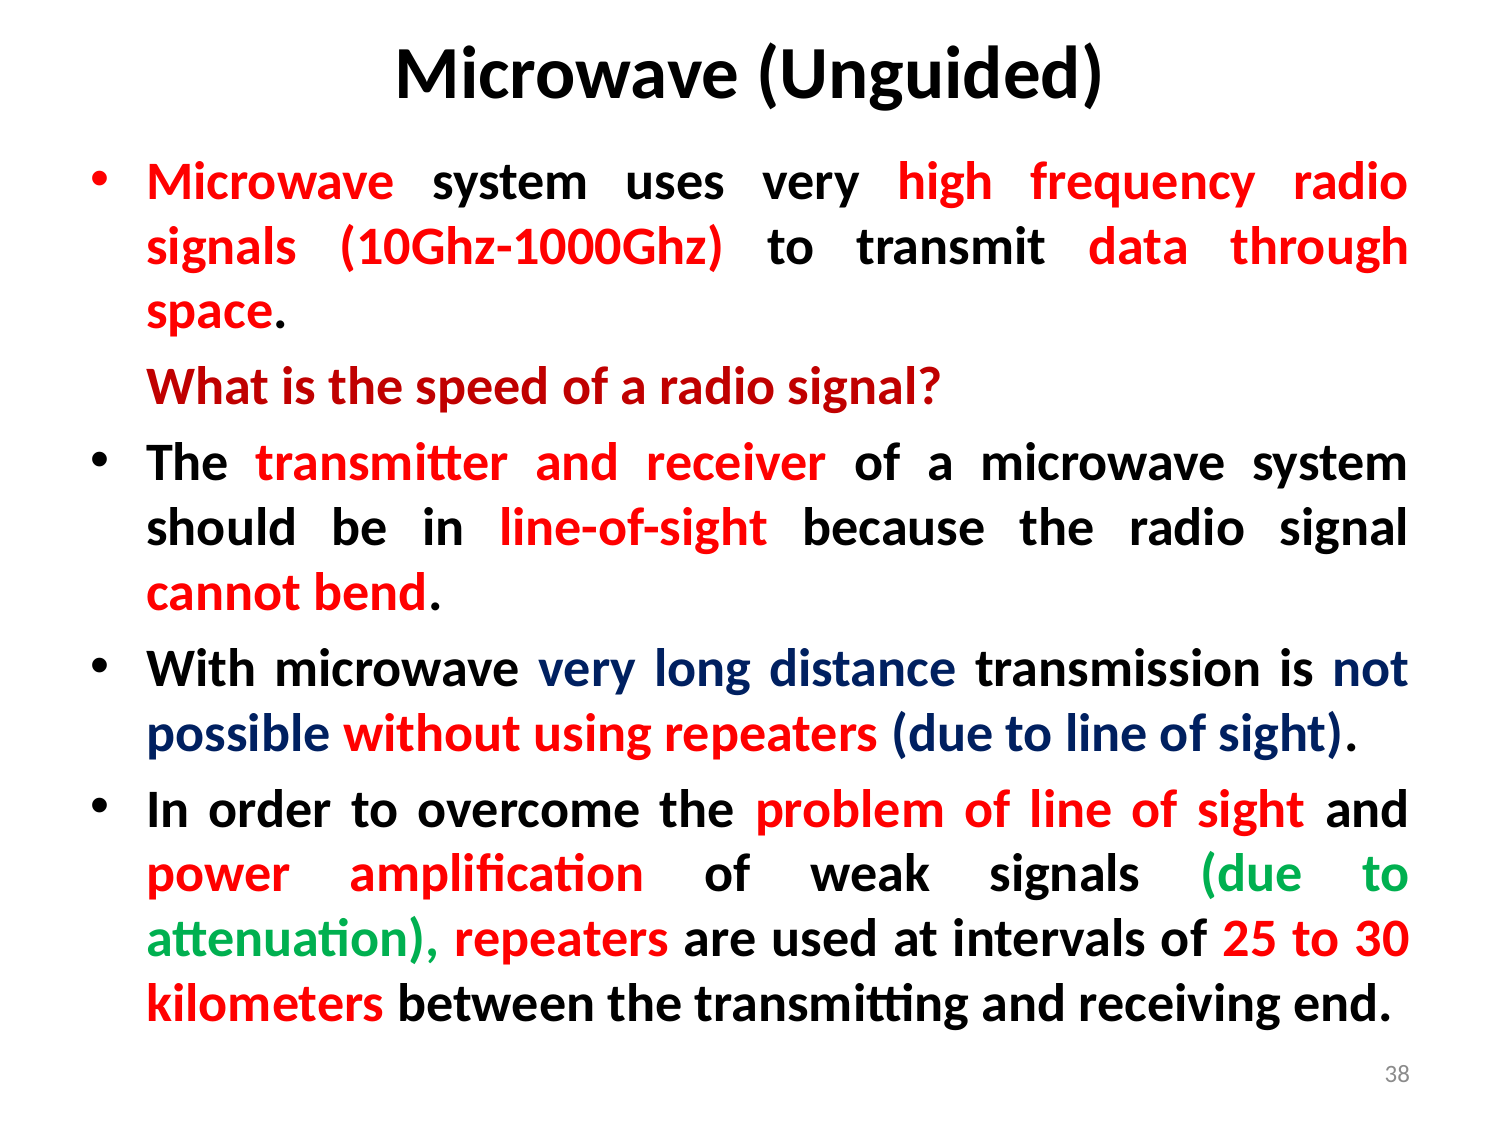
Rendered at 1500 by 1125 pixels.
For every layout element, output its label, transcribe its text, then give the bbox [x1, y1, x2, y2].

title Microwave (Unguided) [75, 12, 1425, 125]
slide_number 38 [1074, 1042, 1425, 1103]
list Microwave system uses very high frequency radio signals (10Ghz-1000Ghz) to transmit data through space. What is the speed of a radio signal? The transmitter and receiver of a microwave system should be in line-of-sight because the radio signal cannot bend. With microwave very long distance transmission is not possible without using repeaters (due to line of sight). In order to overcome the problem of line of sight and power amplification of weak signals (due to attenuation), repeaters are used at intervals of 25 to 30 kilometers between the transmitting and receiving end. [75, 137, 1425, 1038]
